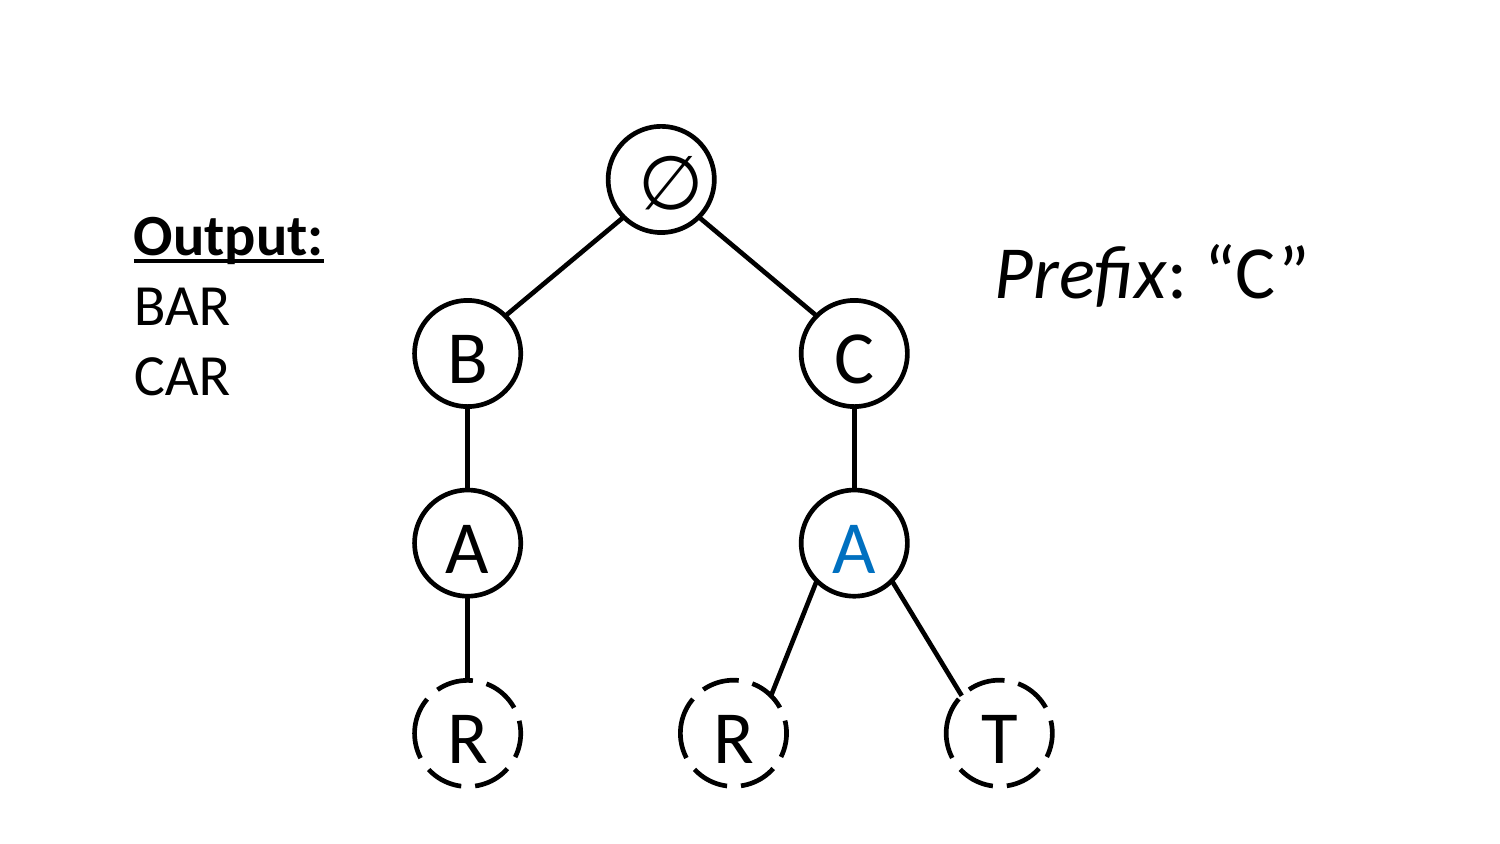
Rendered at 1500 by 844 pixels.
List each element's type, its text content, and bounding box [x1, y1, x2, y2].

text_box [505, 216, 624, 316]
text_box A [413, 489, 522, 598]
text_box A [800, 489, 909, 598]
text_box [698, 216, 817, 316]
text_box ∅ [607, 125, 716, 234]
text_box T [945, 679, 1054, 788]
text_box Prefix: “C” [980, 126, 1397, 321]
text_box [891, 580, 962, 696]
text_box R [413, 679, 522, 788]
text_box B [413, 299, 522, 408]
text_box C [800, 299, 909, 408]
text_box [770, 580, 817, 696]
text_box Output: BAR CAR [119, 189, 403, 415]
text_box R [679, 679, 788, 788]
